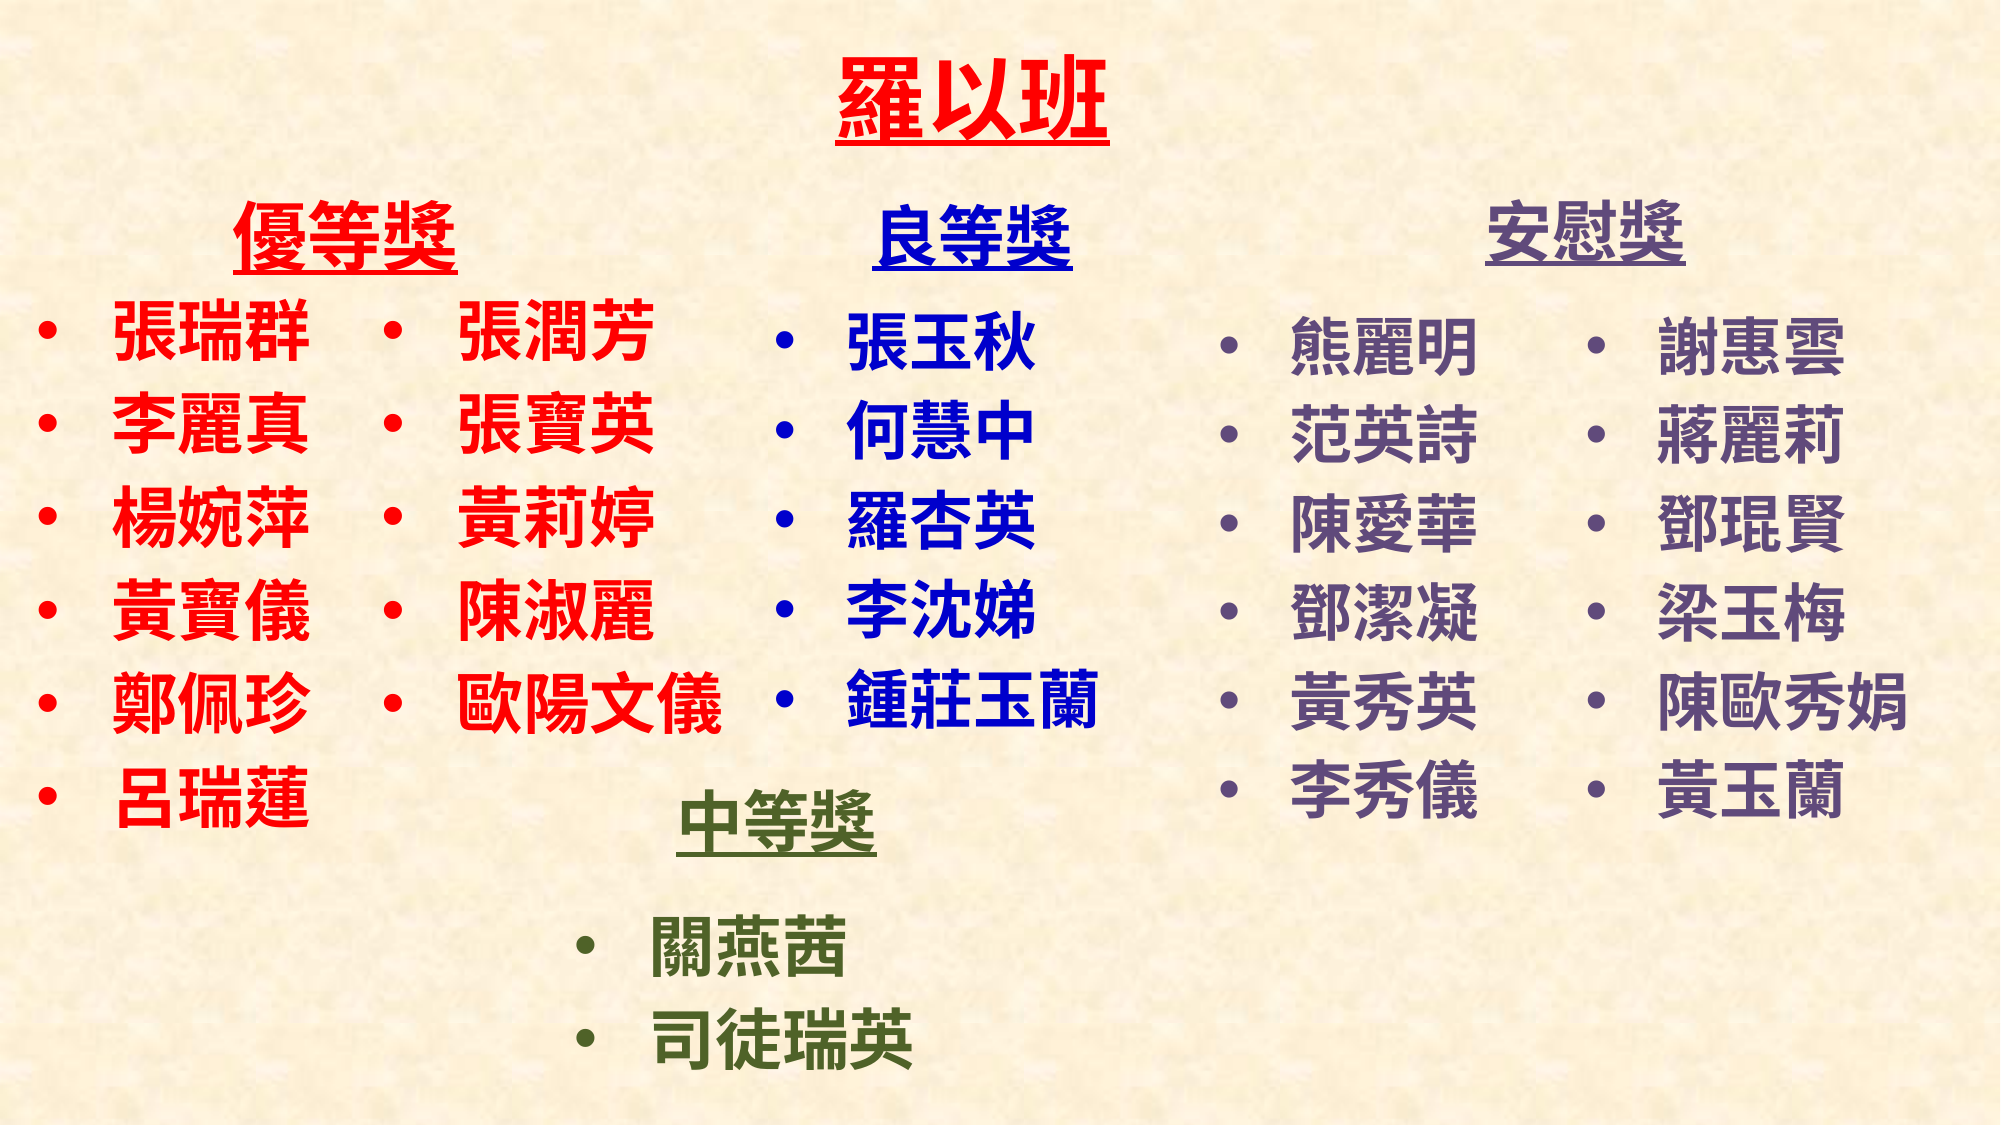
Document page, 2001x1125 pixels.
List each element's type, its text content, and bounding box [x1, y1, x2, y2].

text_box 安慰獎 [1183, 182, 1988, 277]
text_box 張玉秋 何慧中 羅杏英 李沈娣 鍾莊玉蘭 [758, 292, 1187, 745]
text_box 熊麗明 范英詩 陳愛華 鄧潔凝 黃秀英 李秀儀 謝惠雲 蔣麗莉 鄧琨賢 梁玉梅 陳歐秀娟 黃玉蘭 [1203, 298, 1968, 835]
text_box 關燕茜 司徒瑞英 [558, 878, 1021, 1104]
picture [0, 0, 2001, 1125]
text_box 良等獎 [627, 187, 1318, 282]
title 羅以班 [72, 26, 1873, 166]
text_box 優等獎 [0, 182, 691, 287]
text_box 中等獎 [431, 772, 1123, 868]
list 張瑞群 李麗真 楊婉萍 黃寶儀 鄭佩珍 呂瑞蓮 張潤芳 張寶英 黃莉婷 陳淑麗 歐陽文儀 [21, 379, 742, 745]
